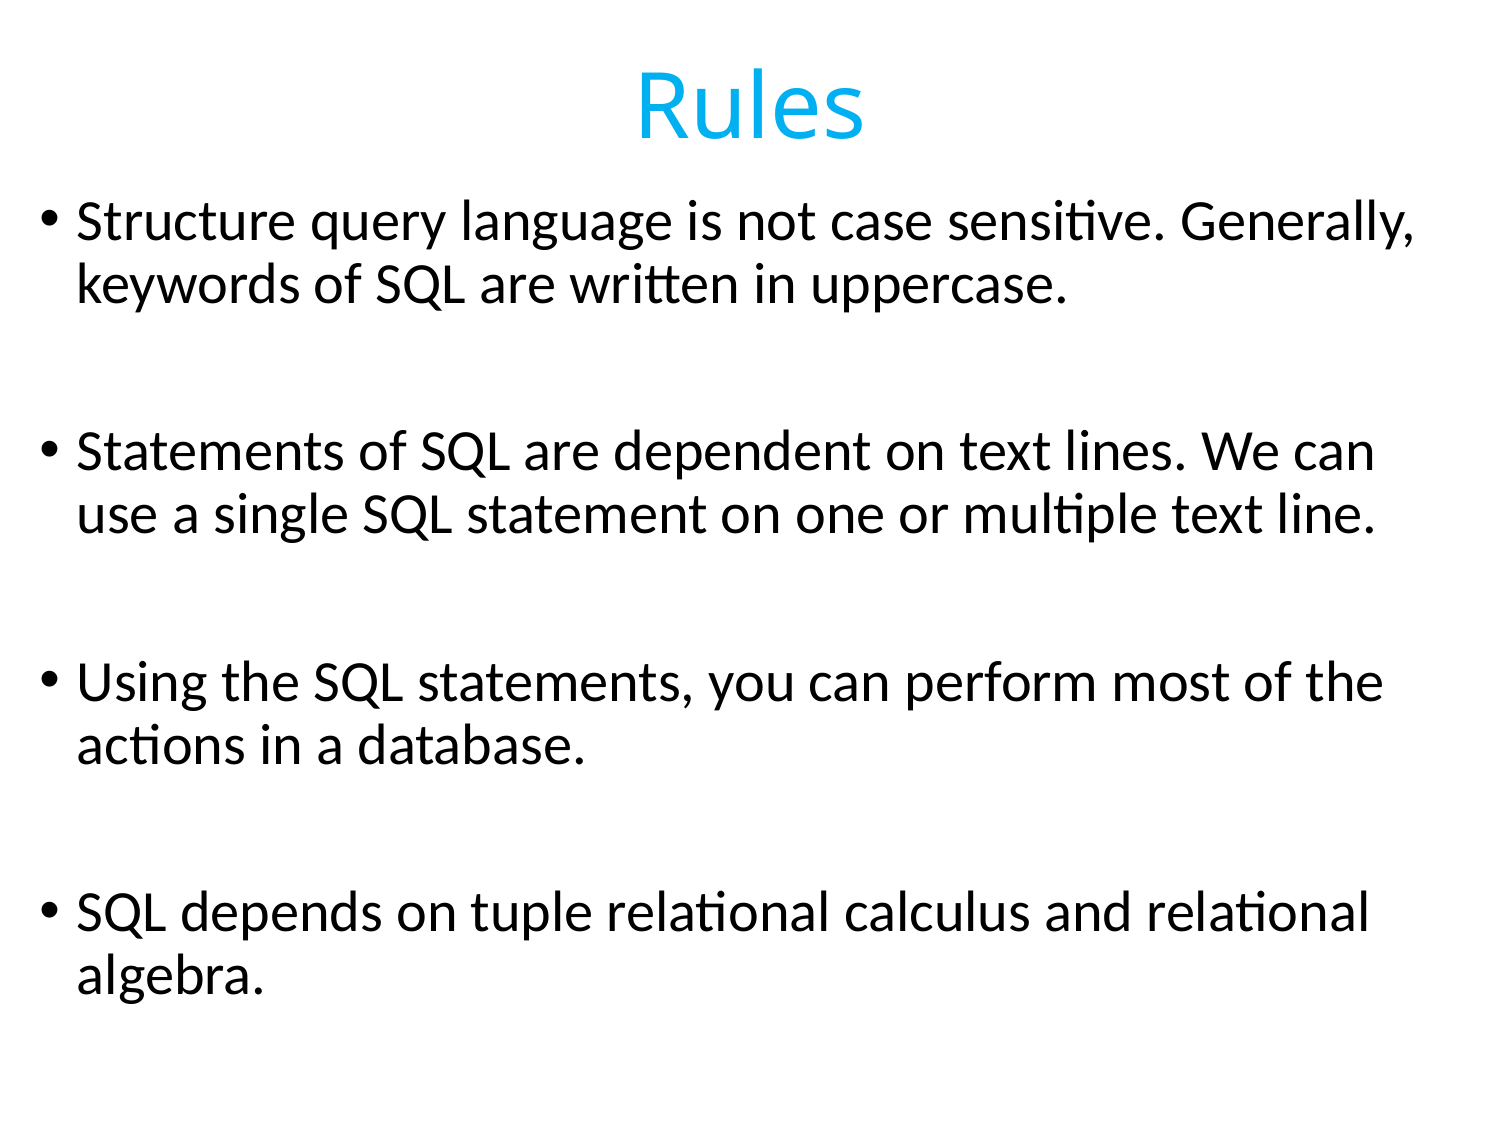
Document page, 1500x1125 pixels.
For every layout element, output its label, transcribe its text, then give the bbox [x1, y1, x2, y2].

list Structure query language is not case sensitive. Generally, keywords of SQL are written in uppercase. Statements of SQL are dependent on text lines. We can use a single SQL statement on one or multiple text line. Using the SQL statements, you can perform most of the actions in a database. SQL depends on tuple relational calculus and relational algebra. [24, 182, 1475, 1103]
title Rules [103, 0, 1397, 182]
